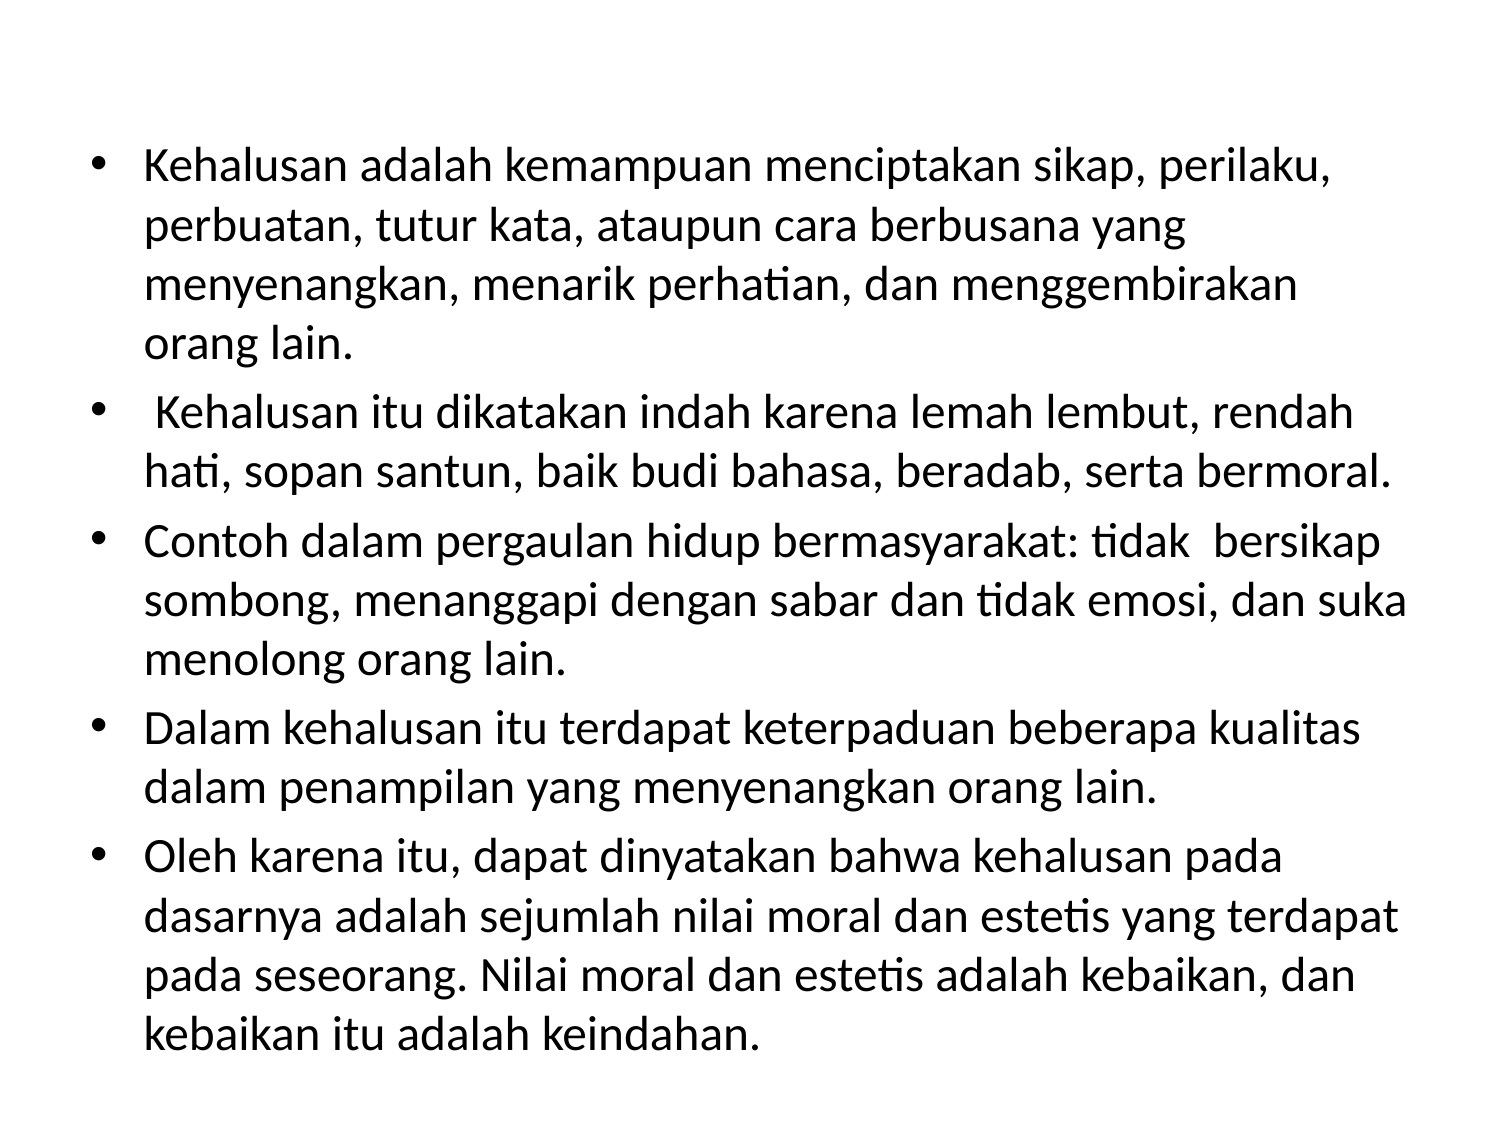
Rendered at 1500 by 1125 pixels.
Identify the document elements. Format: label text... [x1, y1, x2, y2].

list Kehalusan adalah kemampuan menciptakan sikap, perilaku, perbuatan, tutur kata, ataupun cara berbusana yang menyenangkan, menarik perhatian, dan menggembirakan orang lain. Kehalusan itu dikatakan indah karena lemah lembut, rendah hati, sopan santun, baik budi bahasa, beradab, serta bermoral. Contoh dalam pergaulan hidup bermasyarakat: tidak bersikap sombong, menanggapi dengan sabar dan tidak emosi, dan suka menolong orang lain. Dalam kehalusan itu terdapat keterpaduan beberapa kualitas dalam penampilan yang menyenangkan orang lain. Oleh karena itu, dapat dinyatakan bahwa kehalusan pada dasarnya adalah sejumlah nilai moral dan estetis yang terdapat pada seseorang. Nilai moral dan estetis adalah kebaikan, dan kebaikan itu adalah keindahan. [75, 125, 1425, 1088]
